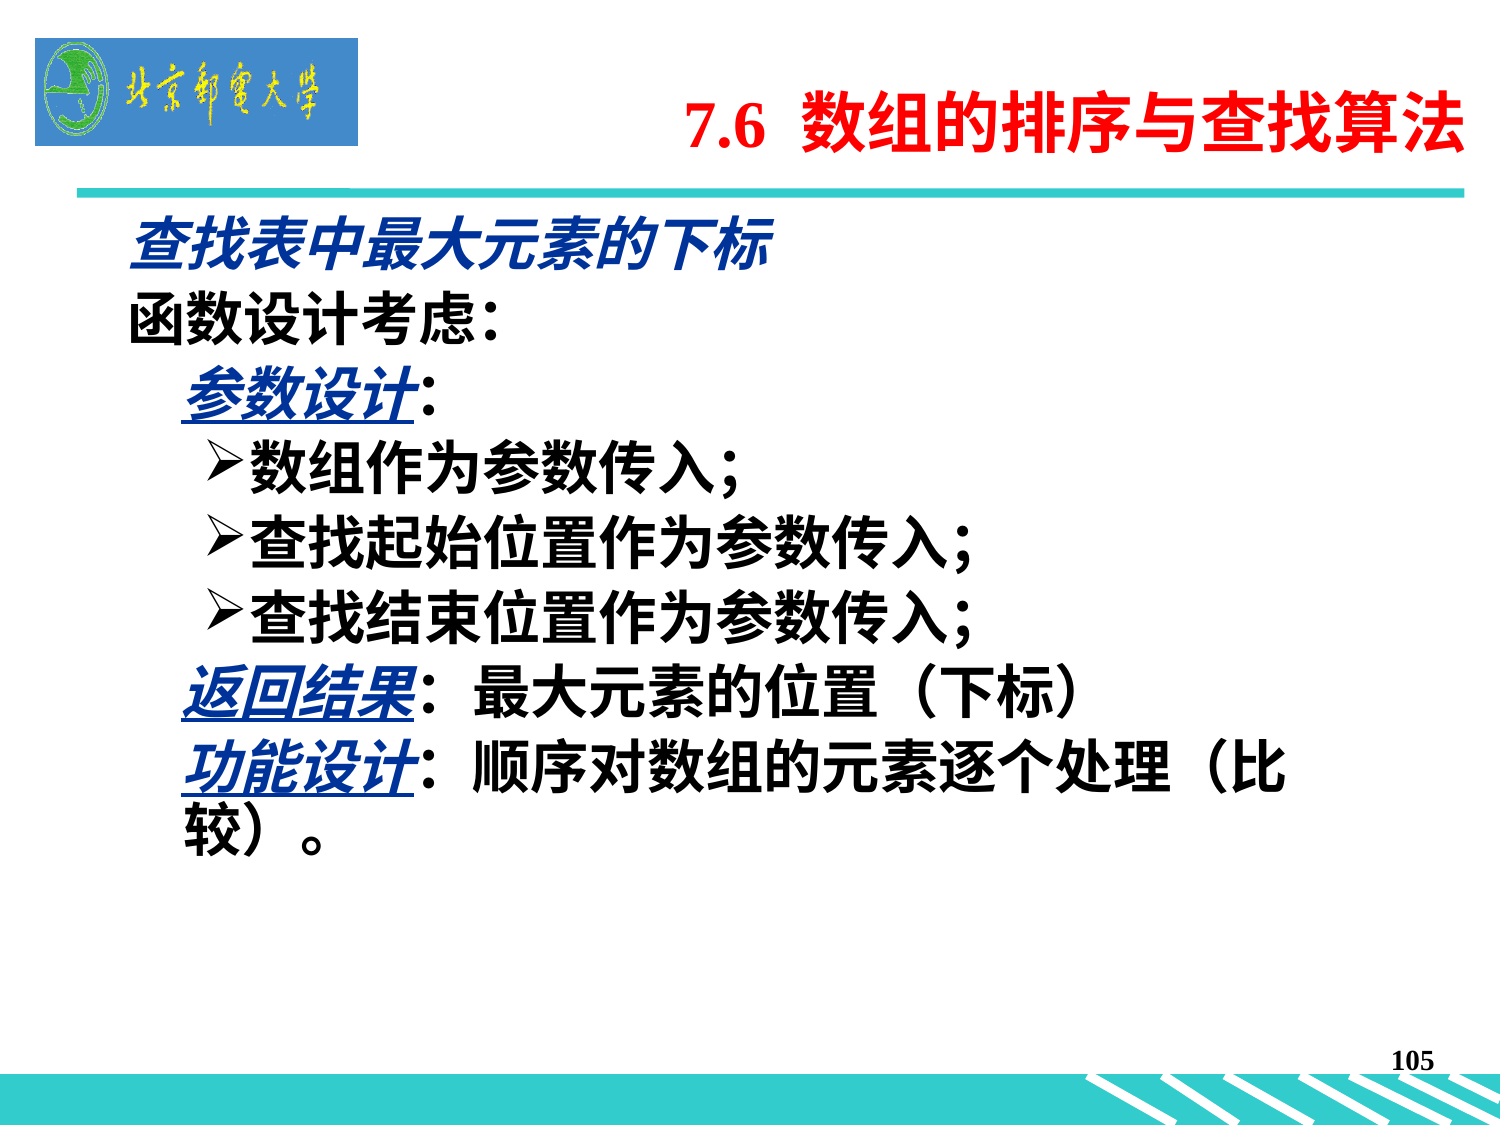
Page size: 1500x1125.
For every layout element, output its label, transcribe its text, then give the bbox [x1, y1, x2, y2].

text_box 7.6 数组的排序与查找算法 [207, 66, 1483, 185]
text_box 查找表中最大元素的下标 函数设计考虑： 参数设计： 数组作为参数传入； 查找起始位置作为参数传入； 查找结束位置作为参数传入； 返回结果：最大元素的位置（下标） 功能设计：顺序对数组的元素逐个处理（比较）。 [112, 207, 1438, 958]
picture [34, 37, 358, 146]
slide_number 105 [1137, 1037, 1450, 1113]
